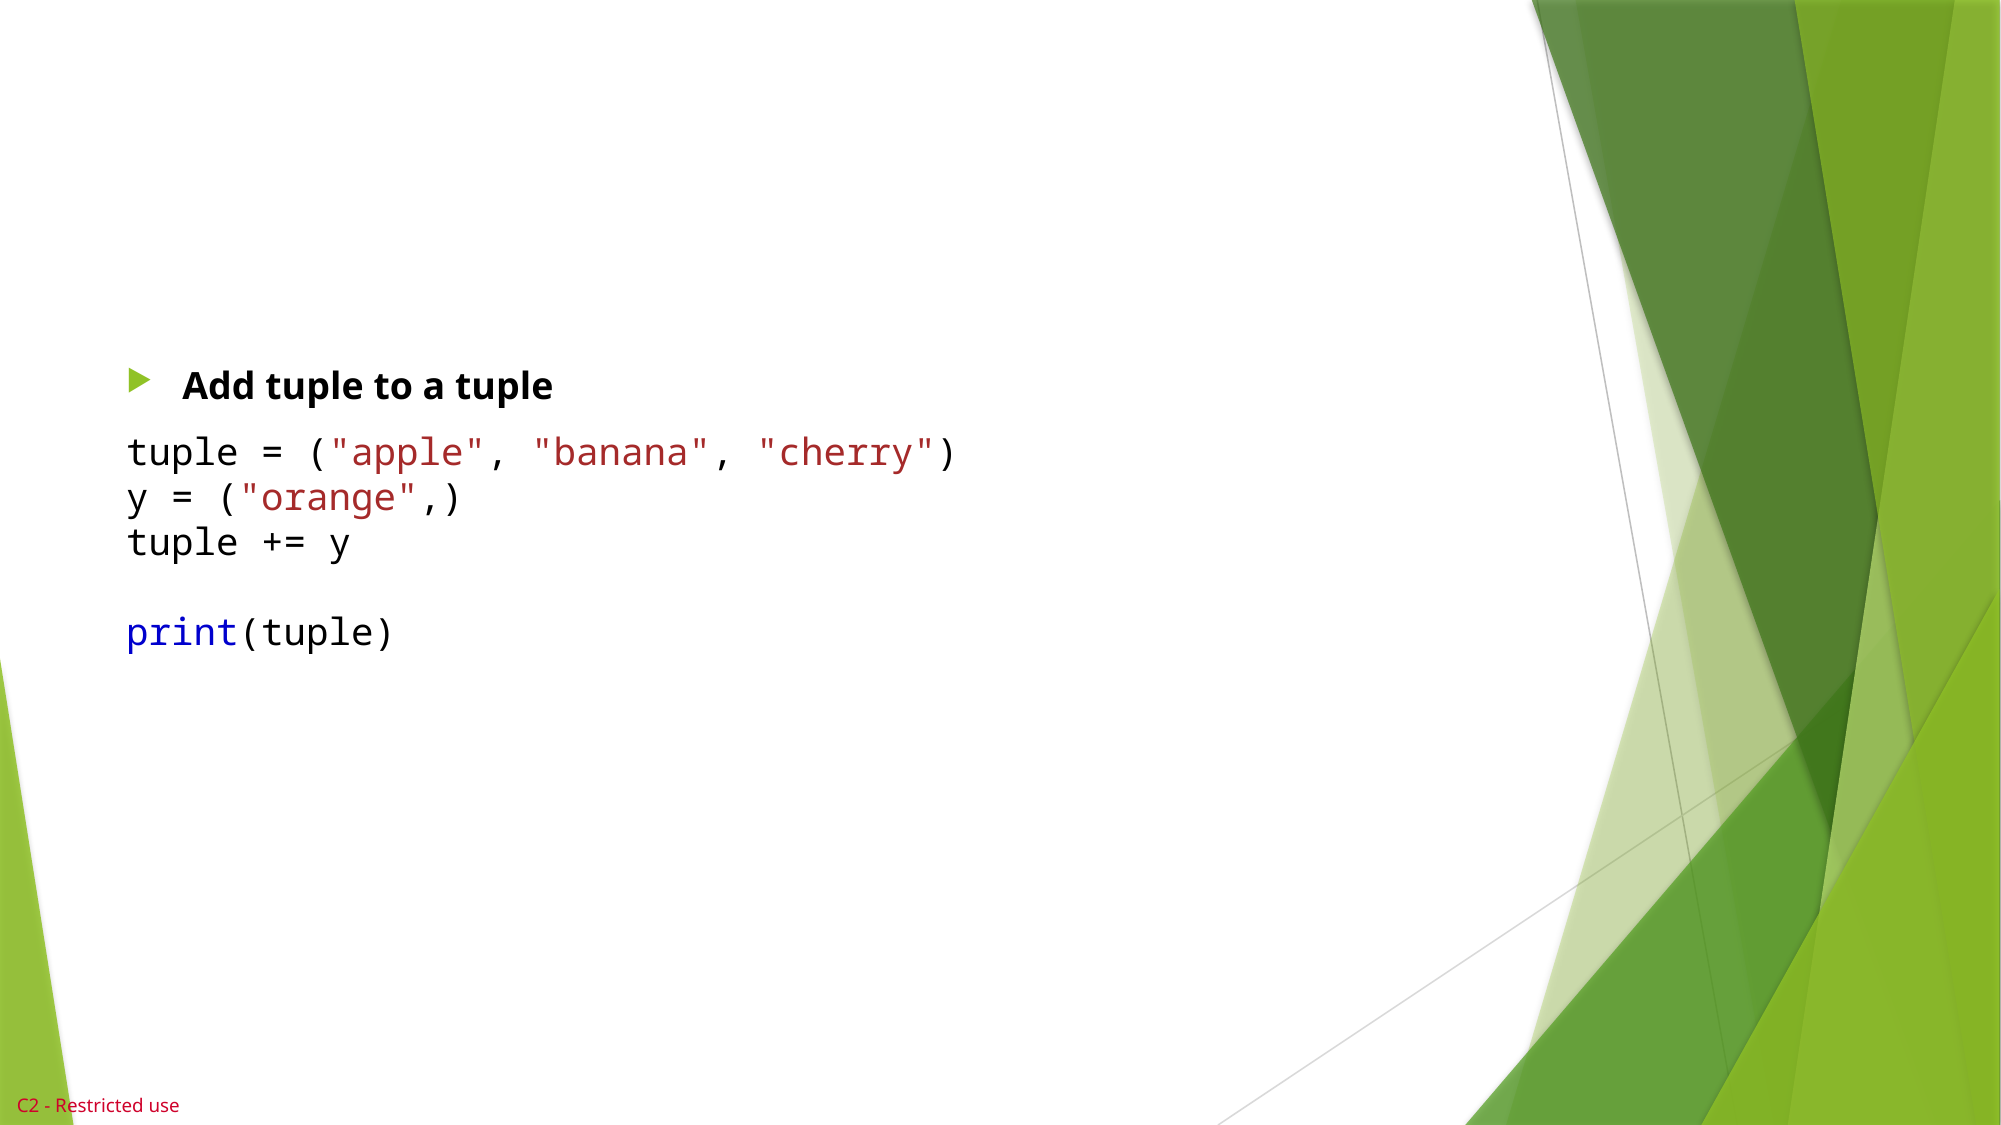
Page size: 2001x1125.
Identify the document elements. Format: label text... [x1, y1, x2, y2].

list Add tuple to a tuple tuple = ("apple", "banana", "cherry") y = ("orange",) tuple += y print(tuple) [111, 354, 1522, 992]
